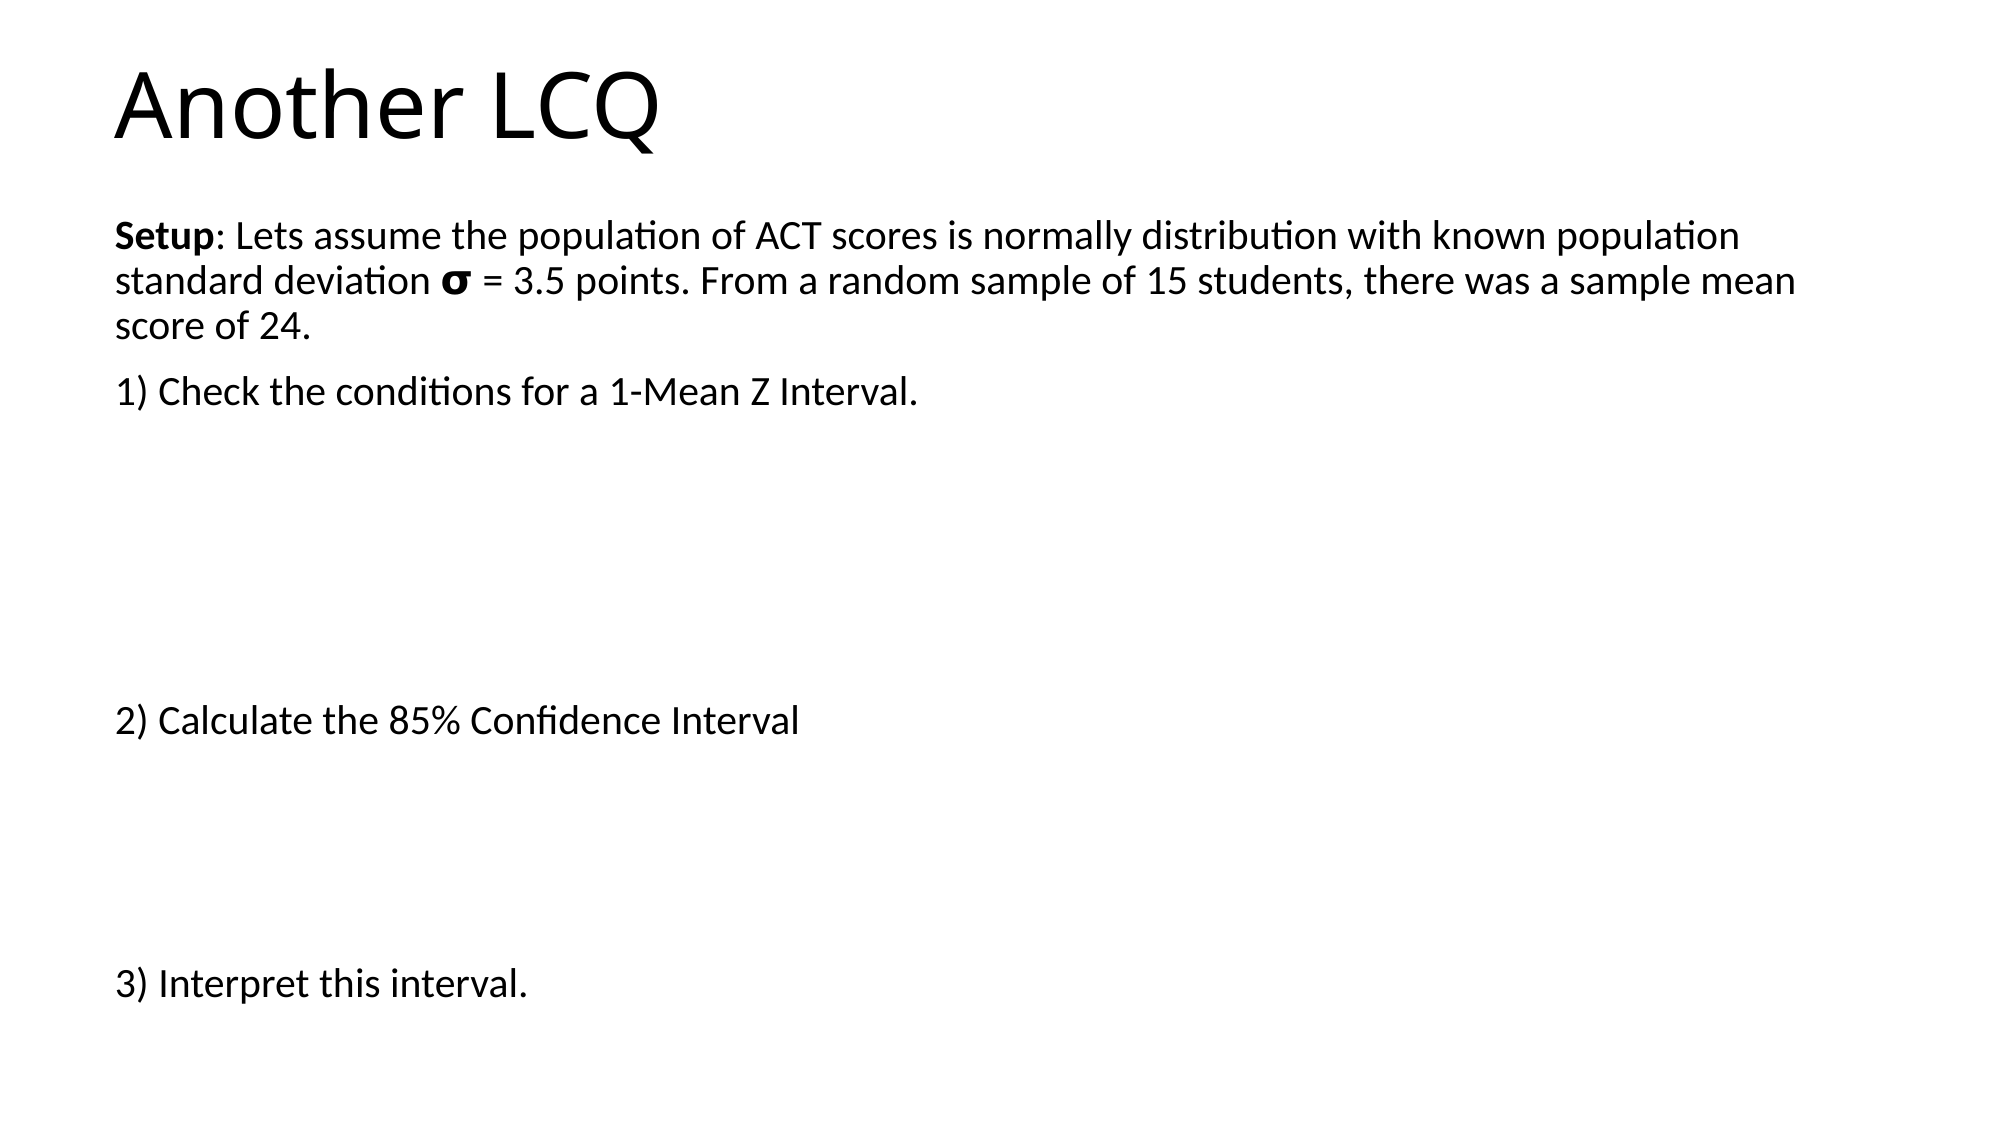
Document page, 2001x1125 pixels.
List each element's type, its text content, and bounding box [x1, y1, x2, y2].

list Setup: Lets assume the population of ACT scores is normally distribution with known population standard deviation 𝞂 = 3.5 points. From a random sample of 15 students, there was a sample mean score of 24. 1) Check the conditions for a 1-Mean Z Interval. 2) Calculate the 85% Confidence Interval 3) Interpret this interval. [99, 205, 1825, 1082]
title Another LCQ [99, 0, 1825, 205]
